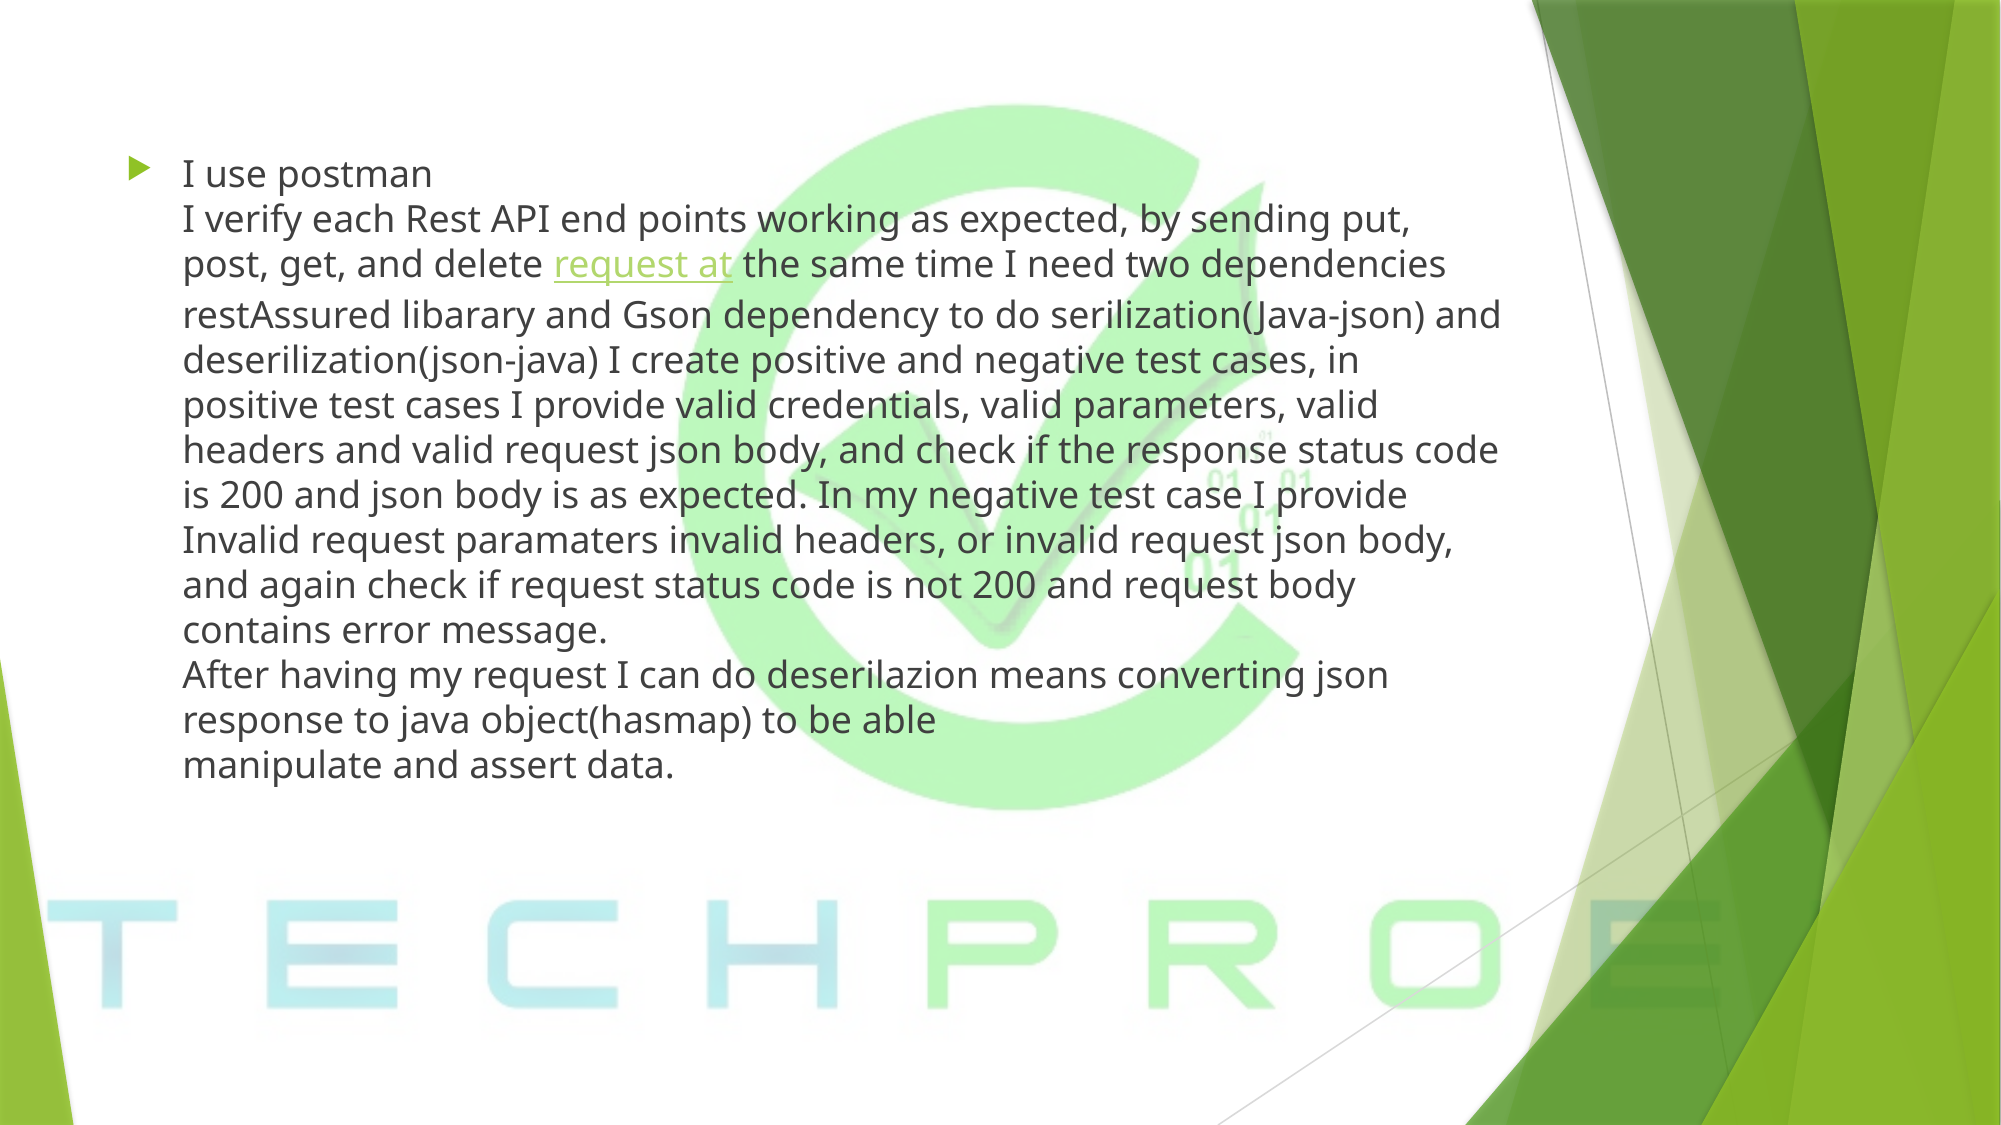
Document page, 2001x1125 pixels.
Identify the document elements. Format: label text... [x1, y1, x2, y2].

list I use postman I verify each Rest API end points working as expected, by sending put, post, get, and delete request at the same time I need two dependencies restAssured libarary and Gson dependency to do serilization(Java-json) and deserilization(json-java) I create positive and negative test cases, in positive test cases I provide valid credentials, valid parameters, valid headers and valid request json body, and check if the response status code is 200 and json body is as expected. In my negative test case I provide Invalid request paramaters invalid headers, or invalid request json body, and again check if request status code is not 200 and request body contains error message. After having my request I can do deserilazion means converting json response to java object(hasmap) to be able manipulate and assert data. [111, 142, 1522, 992]
